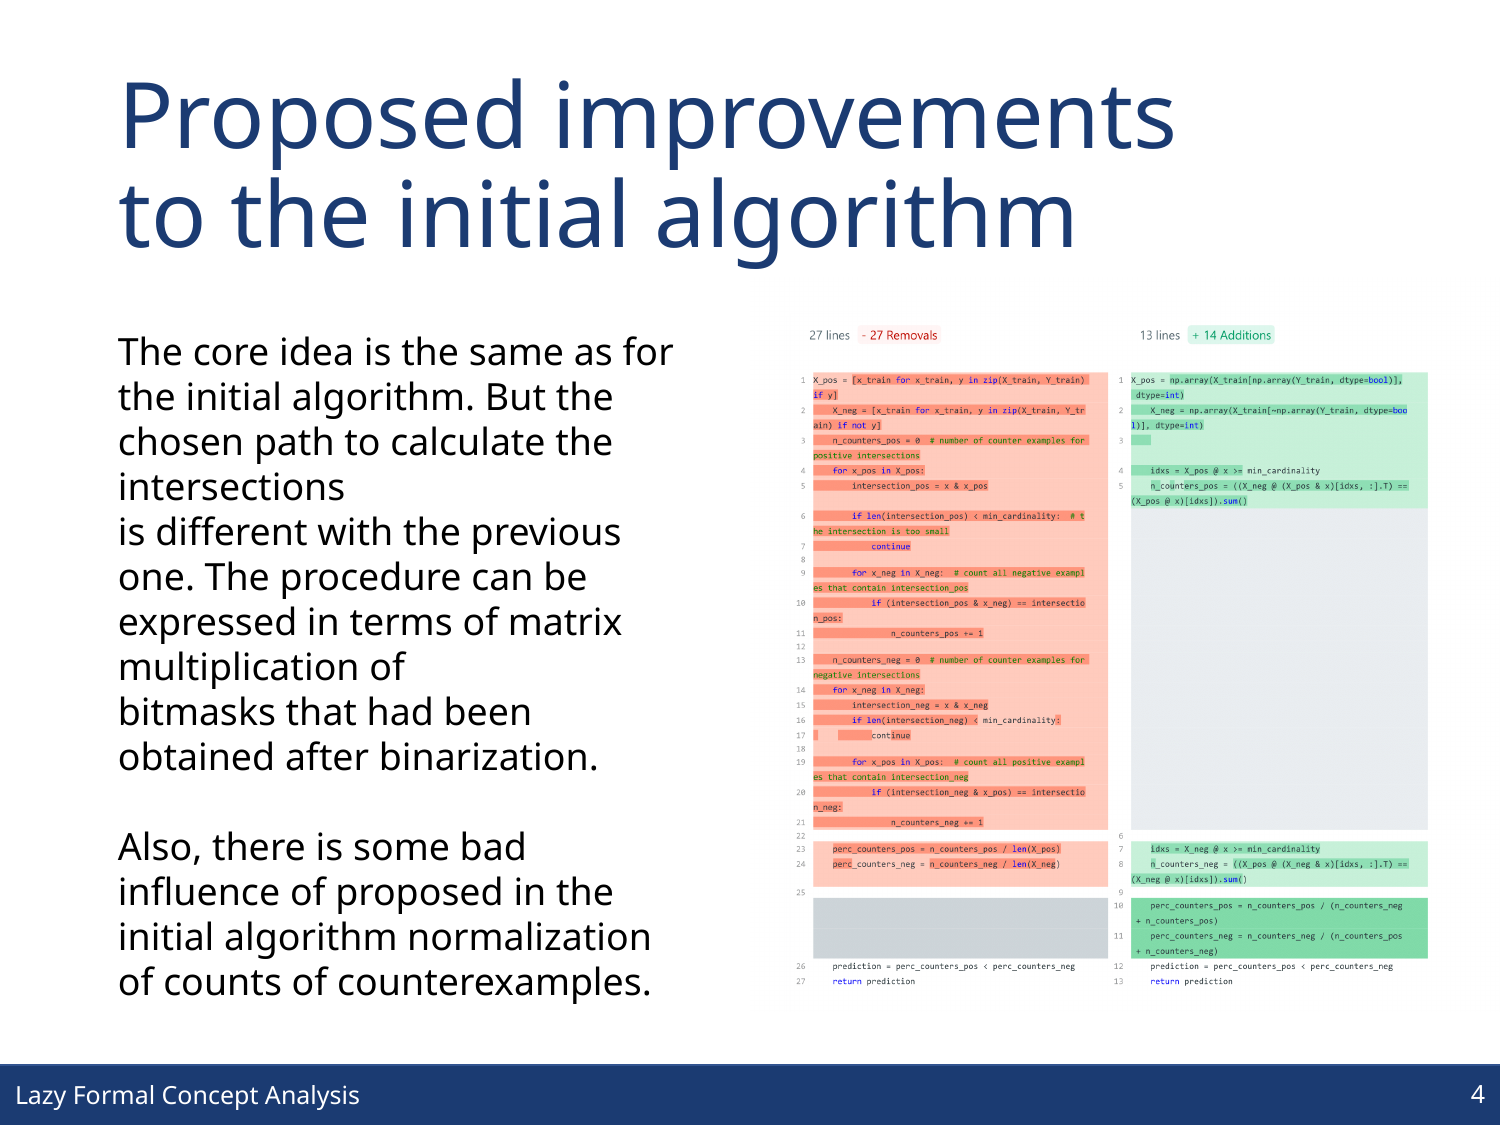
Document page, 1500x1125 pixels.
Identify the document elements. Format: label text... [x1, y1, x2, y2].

title Proposed improvements to the initial algorithm [103, 59, 1397, 278]
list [749, 277, 1500, 1012]
text_box The core idea is the same as for the initial algorithm. But the chosen path to calculate the intersections is different with the previous one. The procedure can be expressed in terms of matrix multiplication of bitmasks that had been obtained after binarization. Also, there is some bad influence of proposed in the initial algorithm normalization of counts of counterexamples. [103, 320, 702, 1010]
footer Lazy Formal Concept Analysis [0, 1072, 507, 1118]
slide_number 4 [1162, 1065, 1500, 1125]
